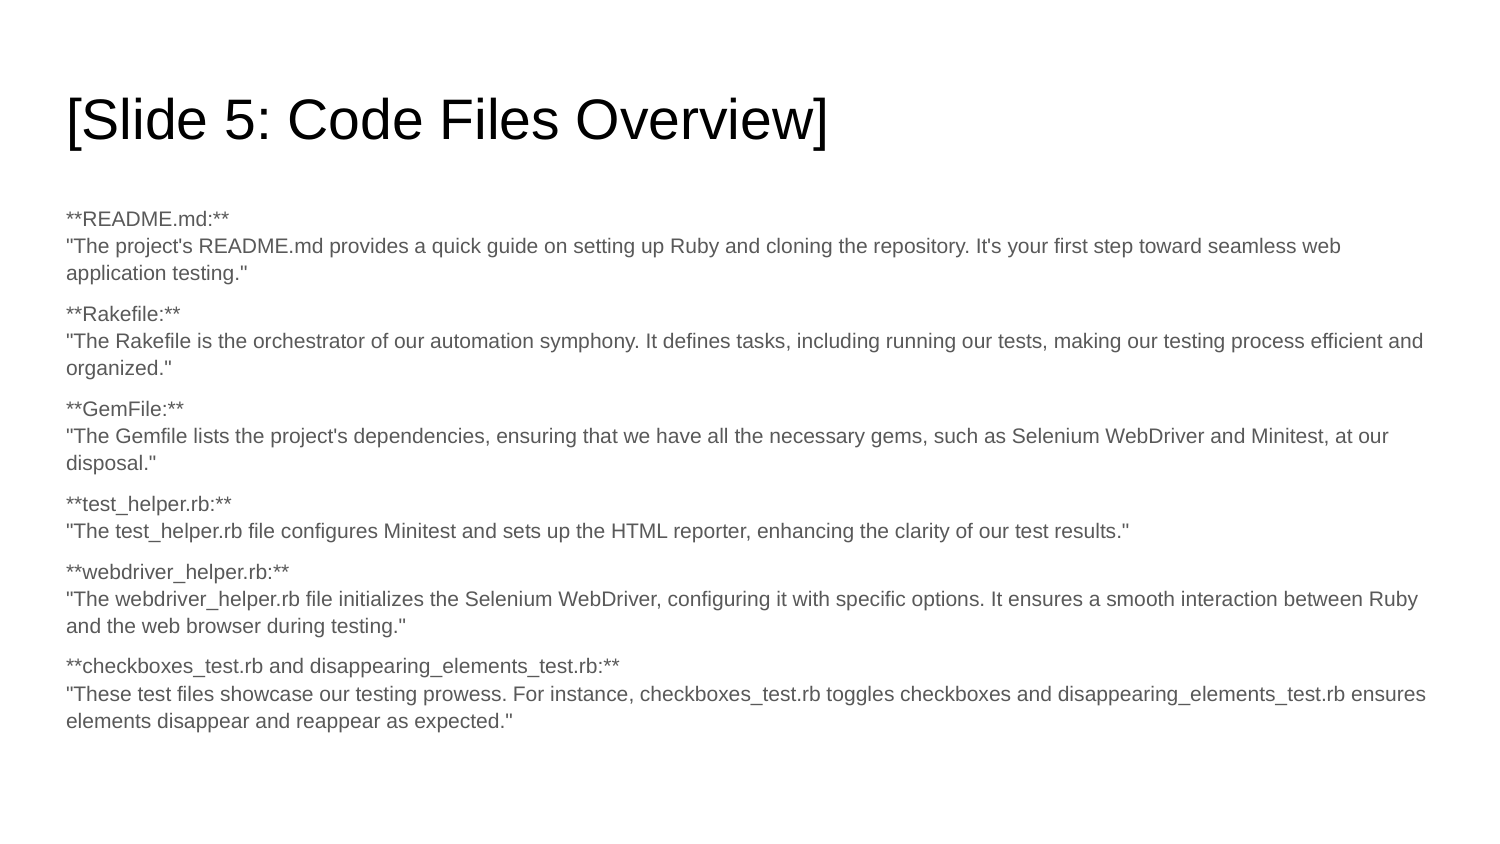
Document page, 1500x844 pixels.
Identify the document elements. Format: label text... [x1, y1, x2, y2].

list **README.md:** "The project's README.md provides a quick guide on setting up Ruby and cloning the repository. It's your first step toward seamless web application testing." **Rakefile:** "The Rakefile is the orchestrator of our automation symphony. It defines tasks, including running our tests, making our testing process efficient and organized." **GemFile:** "The Gemfile lists the project's dependencies, ensuring that we have all the necessary gems, such as Selenium WebDriver and Minitest, at our disposal." **test_helper.rb:** "The test_helper.rb file configures Minitest and sets up the HTML reporter, enhancing the clarity of our test results." **webdriver_helper.rb:** "The webdriver_helper.rb file initializes the Selenium WebDriver, configuring it with specific options. It ensures a smooth interaction between Ruby and the web browser during testing." **checkboxes_test.rb and disappearing_elements_test.rb:** "These test files showcase our testing prowess. For instance, checkboxes_test.rb toggles checkboxes and disappearing_elements_test.rb ensures elements disappear and reappear as expected." [51, 189, 1449, 750]
title [Slide 5: Code Files Overview] [51, 72, 1449, 167]
